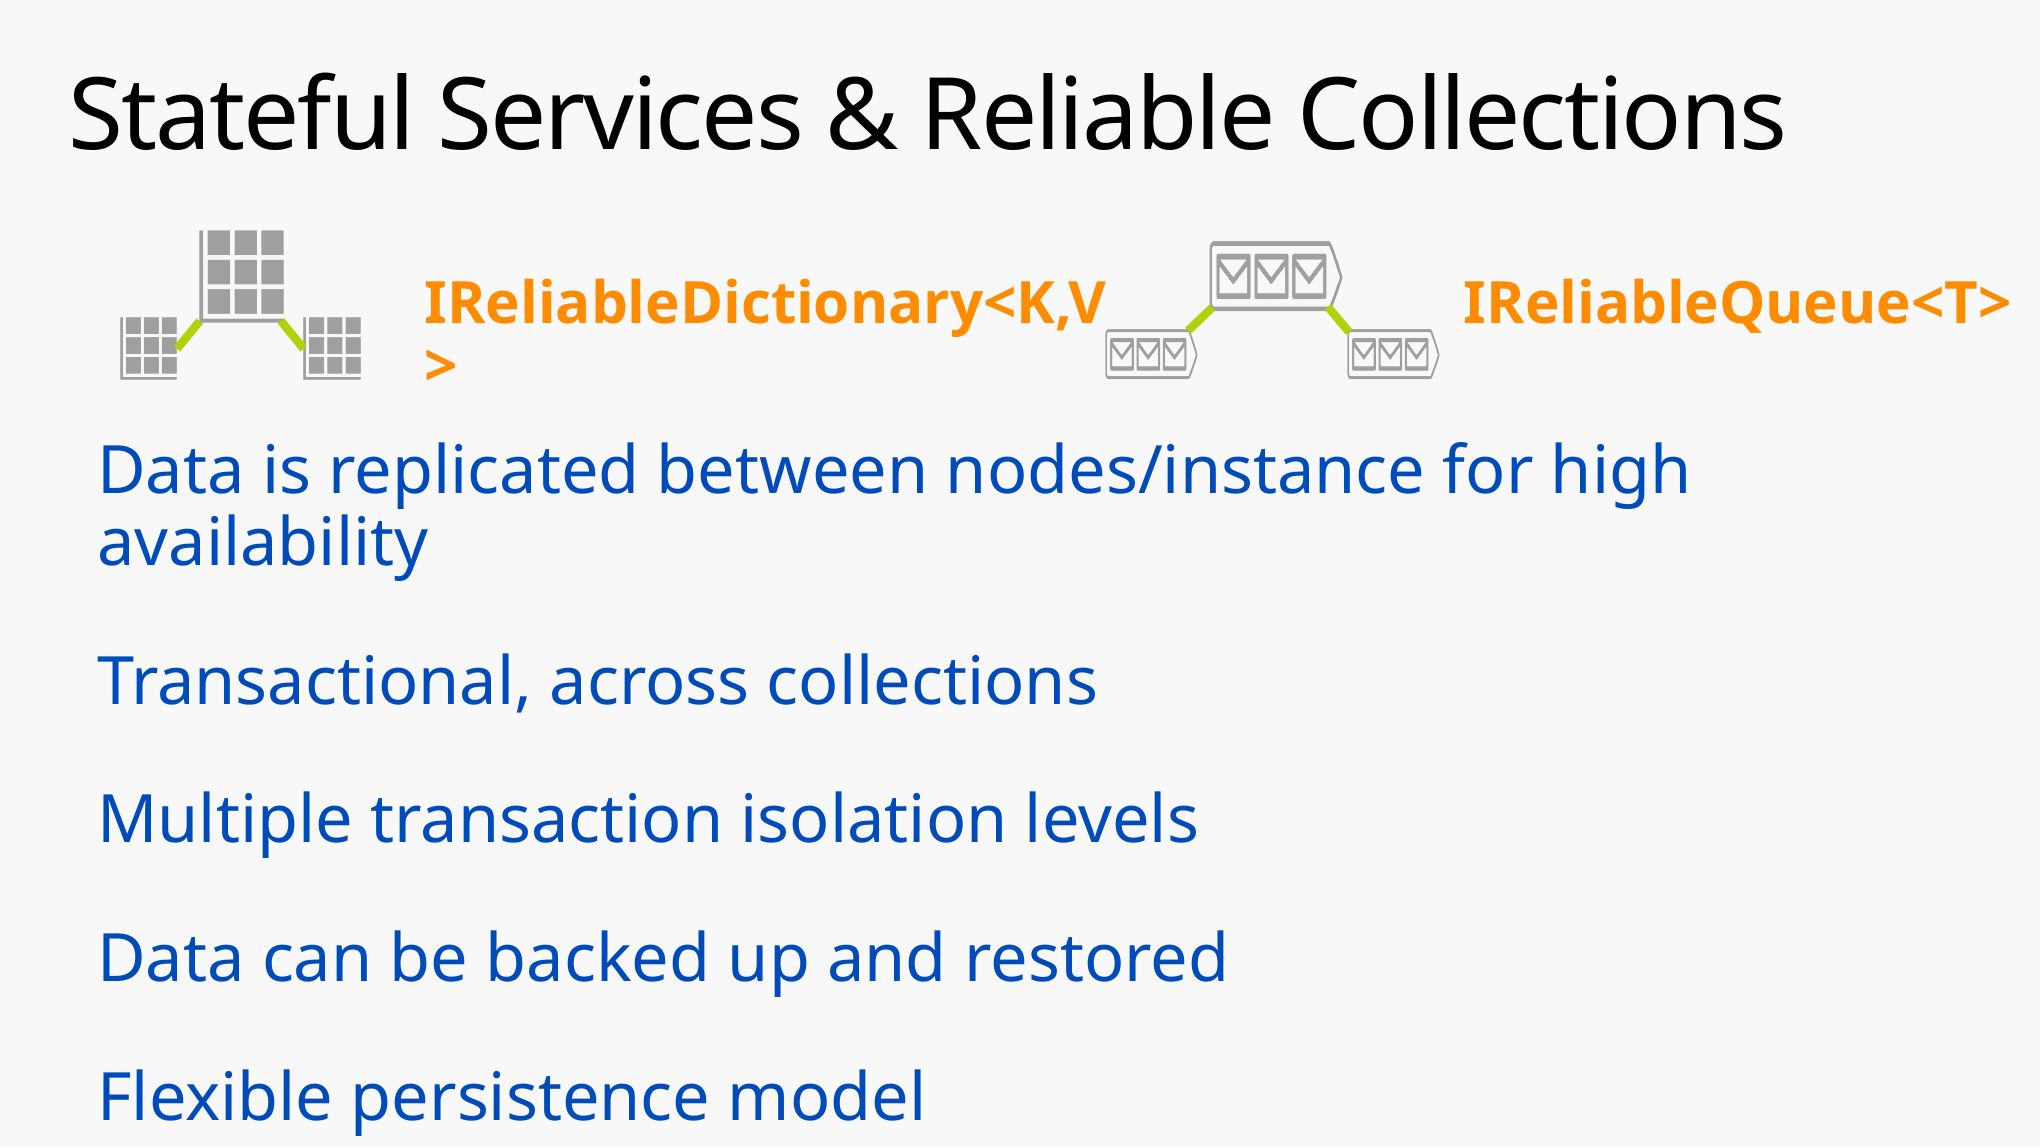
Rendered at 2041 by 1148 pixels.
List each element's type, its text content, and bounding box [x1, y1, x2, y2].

text_box IReliableQueue<T> [1449, 265, 2041, 370]
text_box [119, 230, 361, 381]
text_box IReliableDictionary<K,V> [410, 265, 1105, 370]
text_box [1105, 161, 1441, 437]
title Stateful Services & Reliable Collections [45, 48, 1996, 199]
text_box Data is replicated between nodes/instance for high availability Transactional, across collections Multiple transaction isolation levels Data can be backed up and restored Flexible persistence model [82, 428, 2020, 1148]
